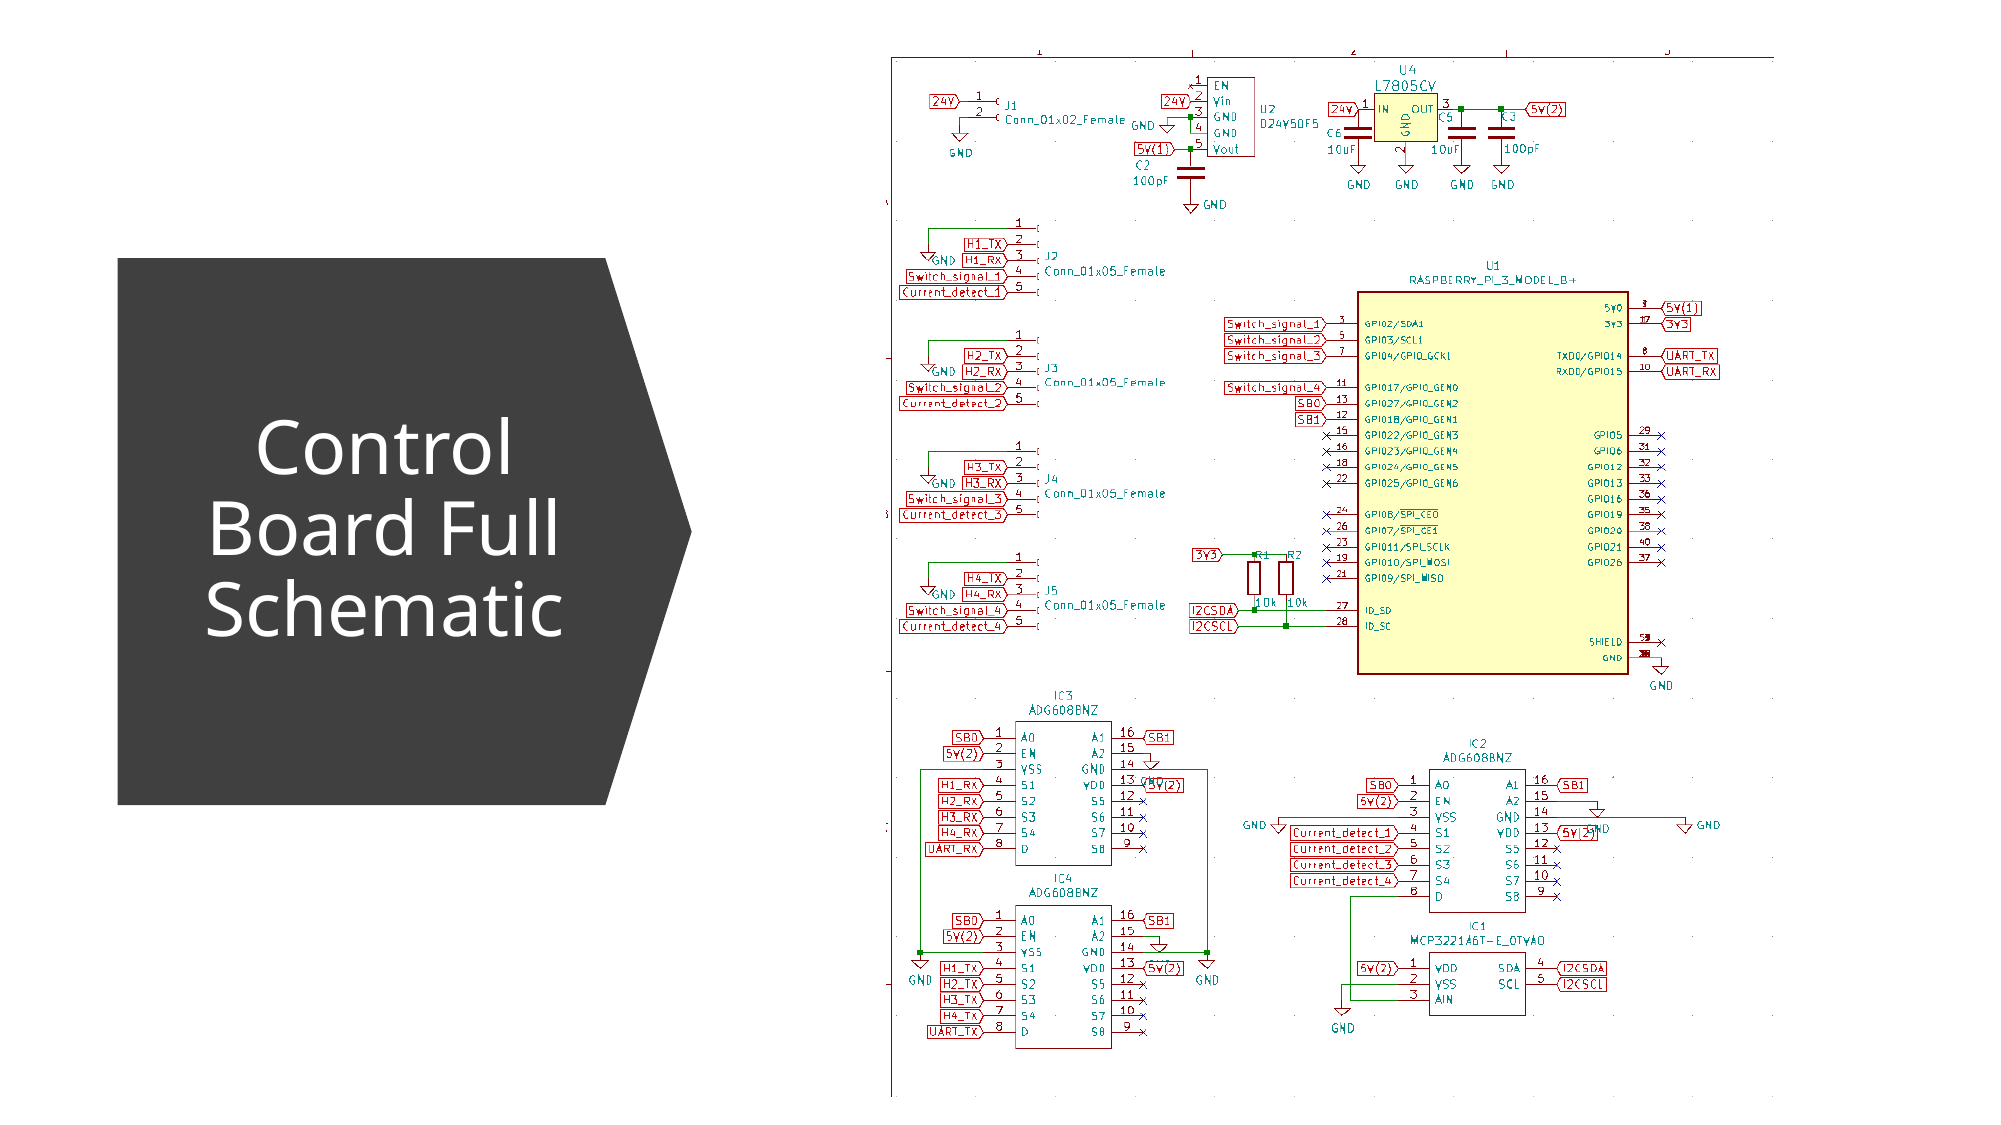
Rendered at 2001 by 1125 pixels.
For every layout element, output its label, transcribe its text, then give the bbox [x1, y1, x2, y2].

title Control Board Full Schematic [168, 322, 601, 741]
picture [886, 50, 1774, 1097]
text_box [116, 257, 693, 807]
